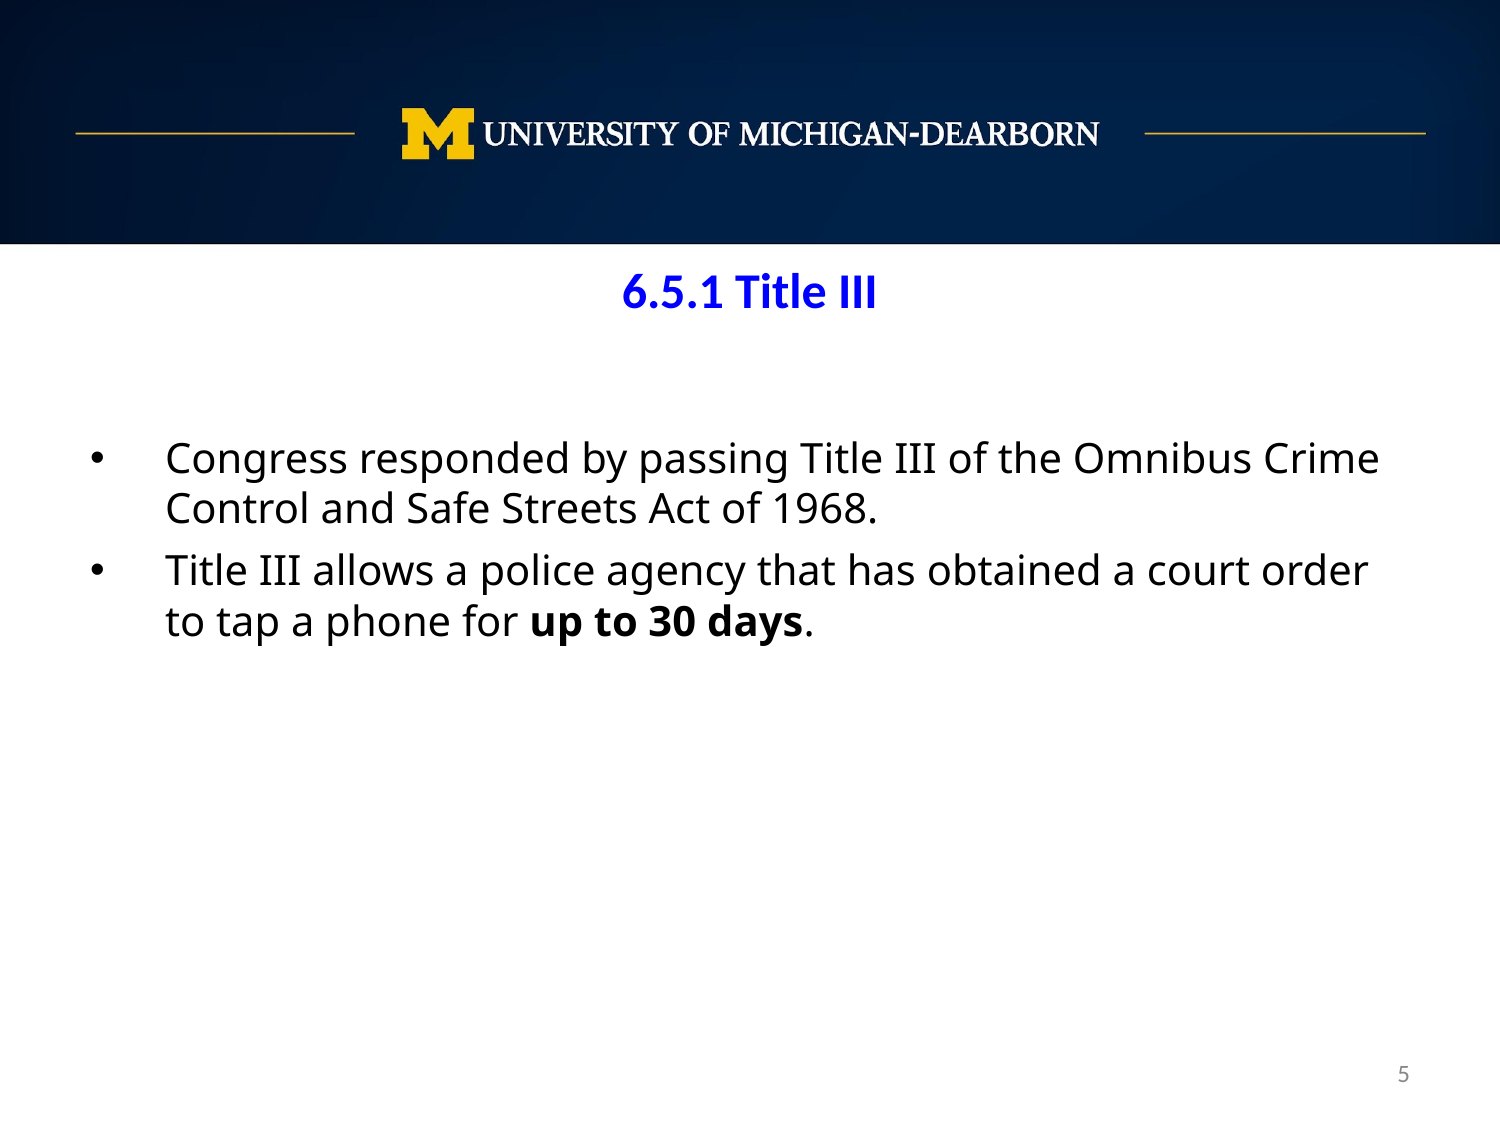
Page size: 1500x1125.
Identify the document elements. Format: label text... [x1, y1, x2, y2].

text_box Congress responded by passing Title III of the Omnibus Crime Control and Safe Streets Act of 1968. Title III allows a police agency that has obtained a court order to tap a phone for up to 30 days. [74, 424, 1425, 1075]
picture [0, 0, 1500, 1125]
slide_number 5 [1074, 1075, 1425, 1103]
list 6.5.1 Title III [75, 251, 1425, 424]
